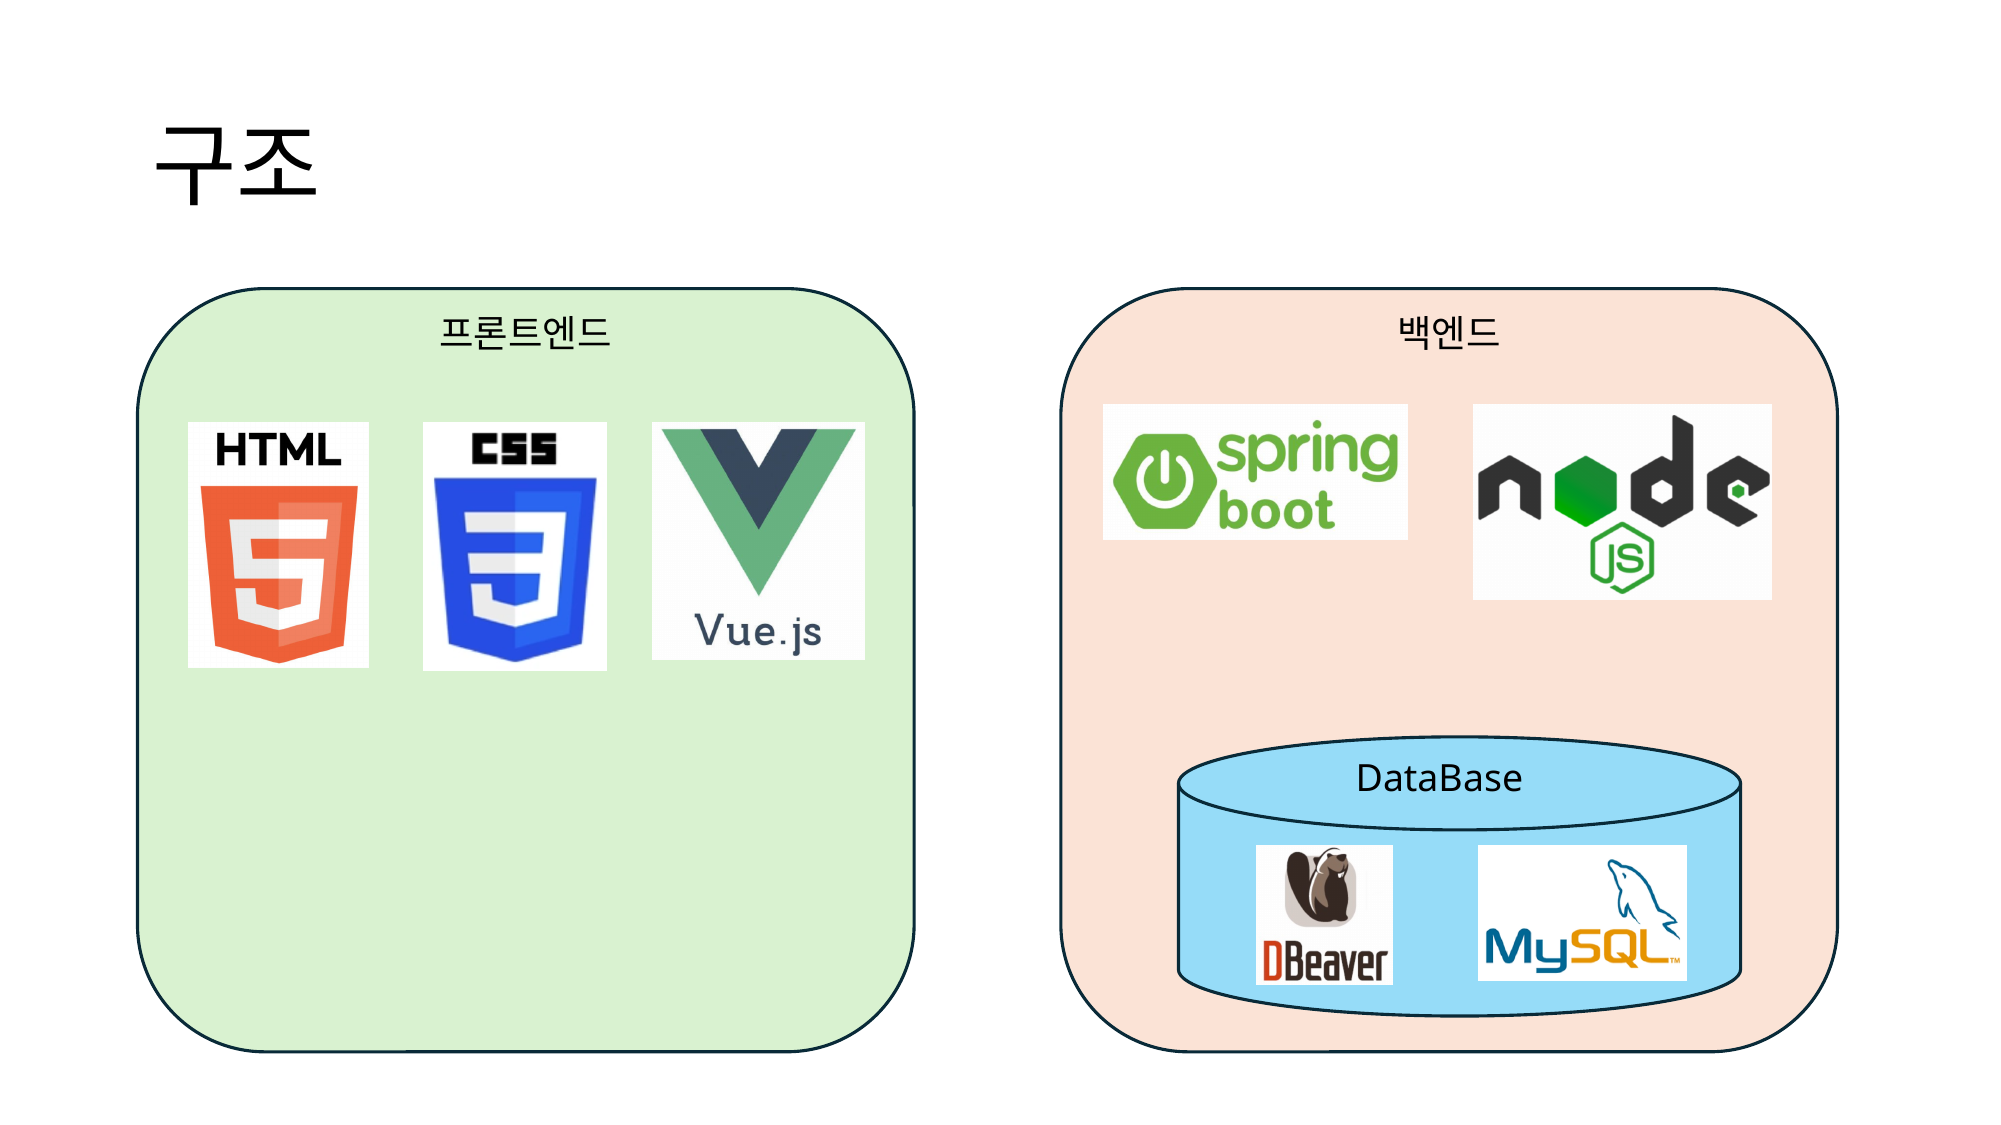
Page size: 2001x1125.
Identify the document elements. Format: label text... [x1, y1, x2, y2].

picture [652, 422, 865, 661]
title 구조 [137, 59, 1863, 278]
text_box [1176, 735, 1743, 1018]
picture [423, 422, 608, 671]
picture [1472, 404, 1773, 601]
picture [1102, 404, 1408, 540]
text_box 프론트엔드 [135, 287, 916, 1054]
picture [1478, 844, 1688, 981]
text_box DataBase [1340, 746, 1539, 807]
picture [1255, 844, 1393, 985]
text_box 백엔드 [1059, 287, 1840, 1054]
picture [188, 422, 369, 668]
